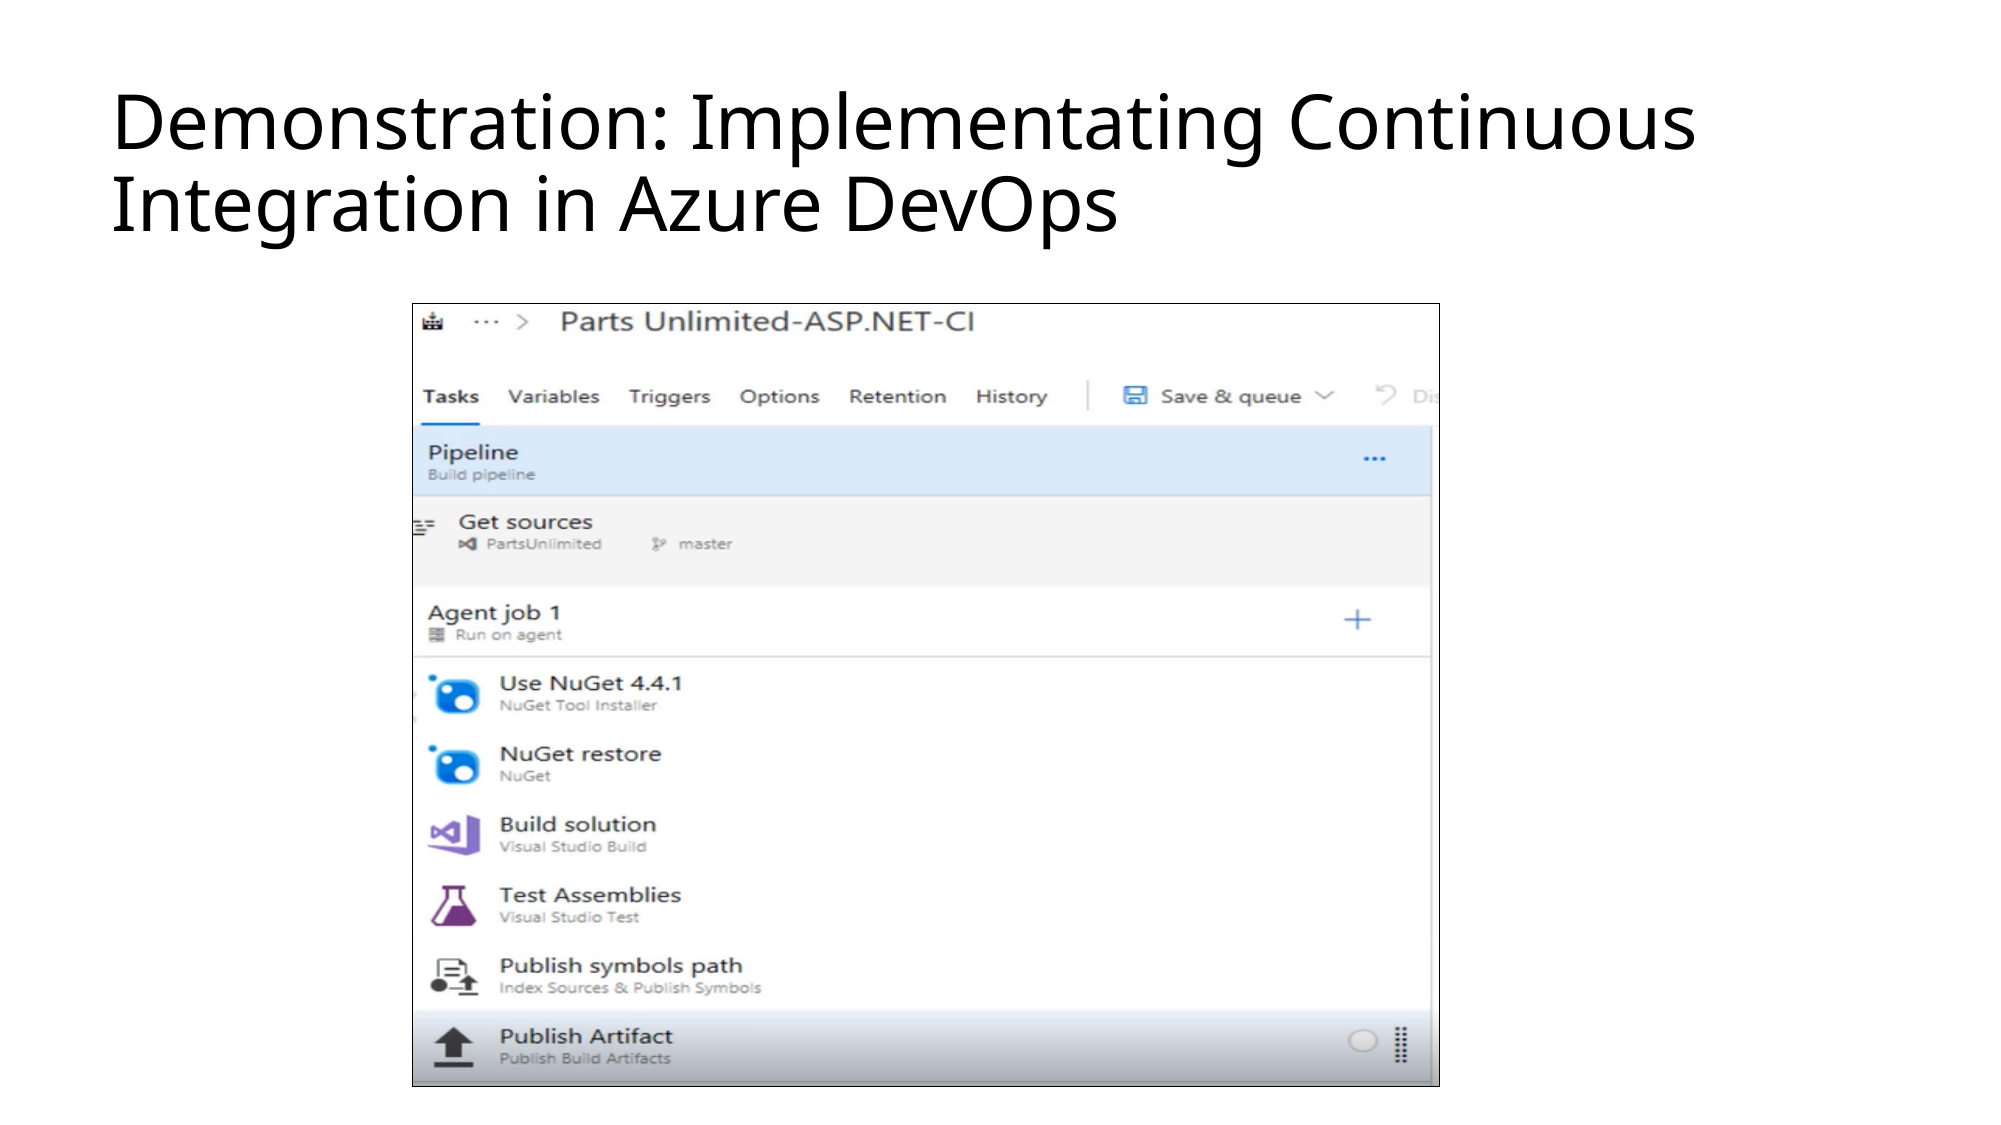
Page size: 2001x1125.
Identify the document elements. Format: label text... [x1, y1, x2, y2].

picture [412, 303, 1440, 1087]
title Demonstration: Implementating Continuous Integration in Azure DevOps [96, 75, 1904, 348]
